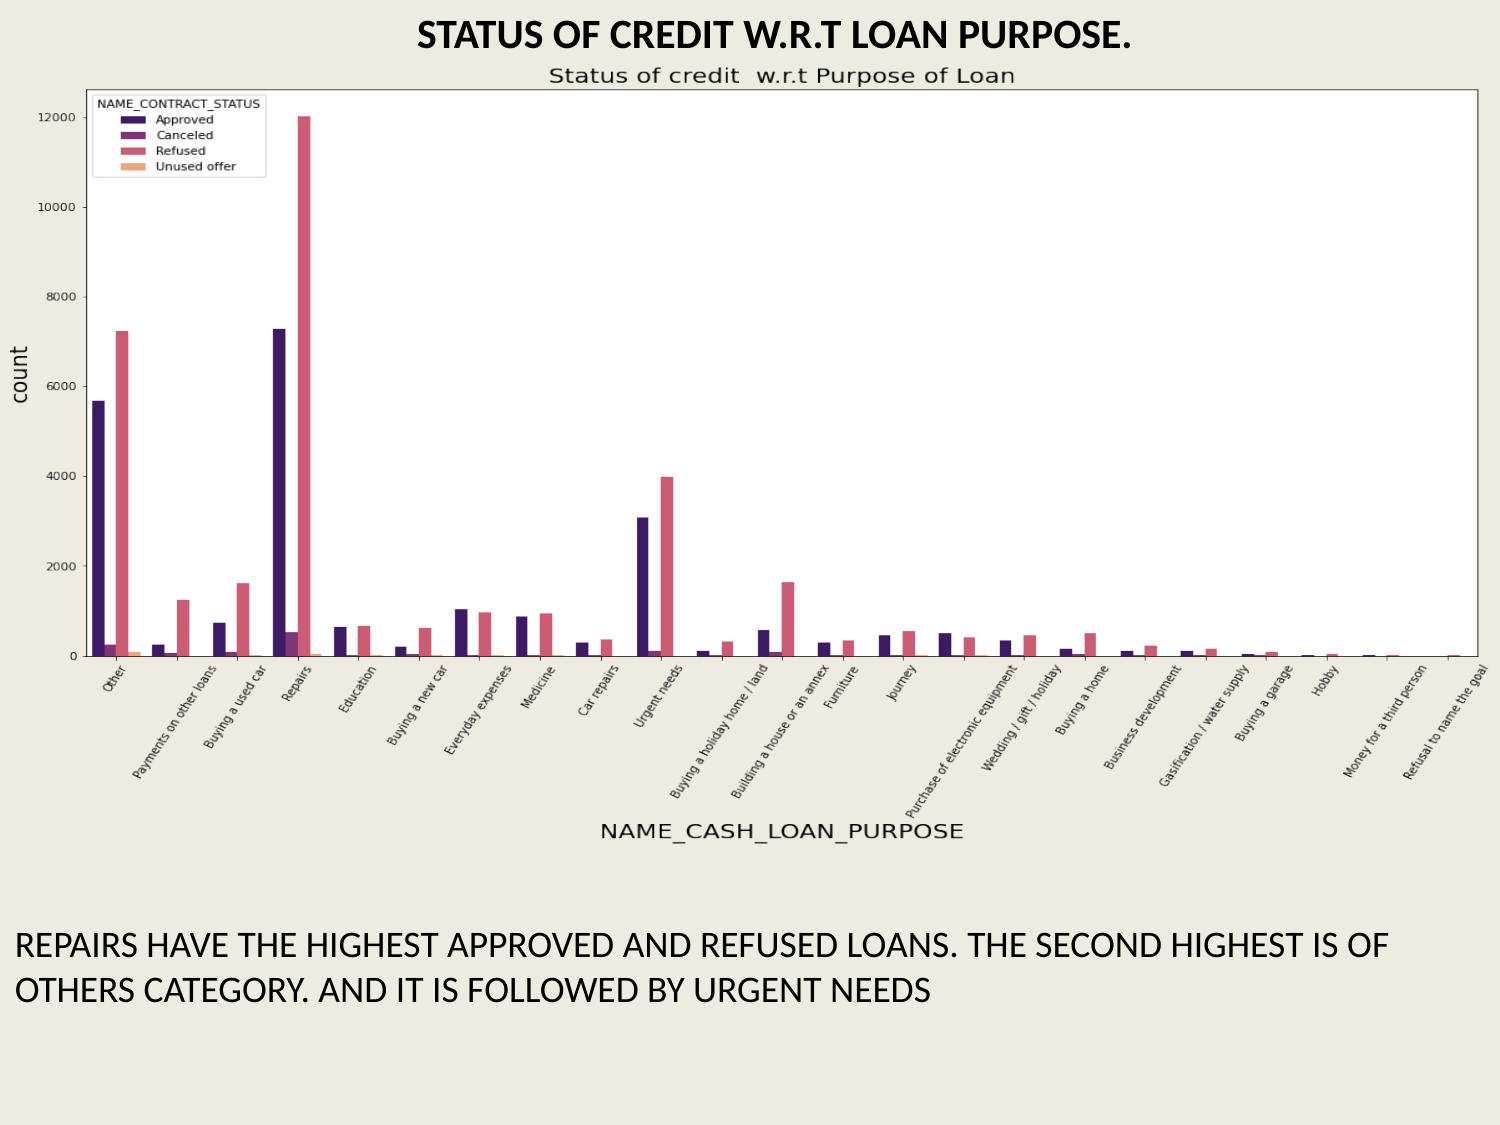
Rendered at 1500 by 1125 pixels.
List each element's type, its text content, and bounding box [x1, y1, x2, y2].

picture [0, 59, 1500, 851]
text_box REPAIRS HAVE THE HIGHEST APPROVED AND REFUSED LOANS. THE SECOND HIGHEST IS OF OTHERS CATEGORY. AND IT IS FOLLOWED BY URGENT NEEDS [0, 912, 1500, 1018]
text_box STATUS OF CREDIT W.R.T LOAN PURPOSE. [162, 0, 1388, 58]
